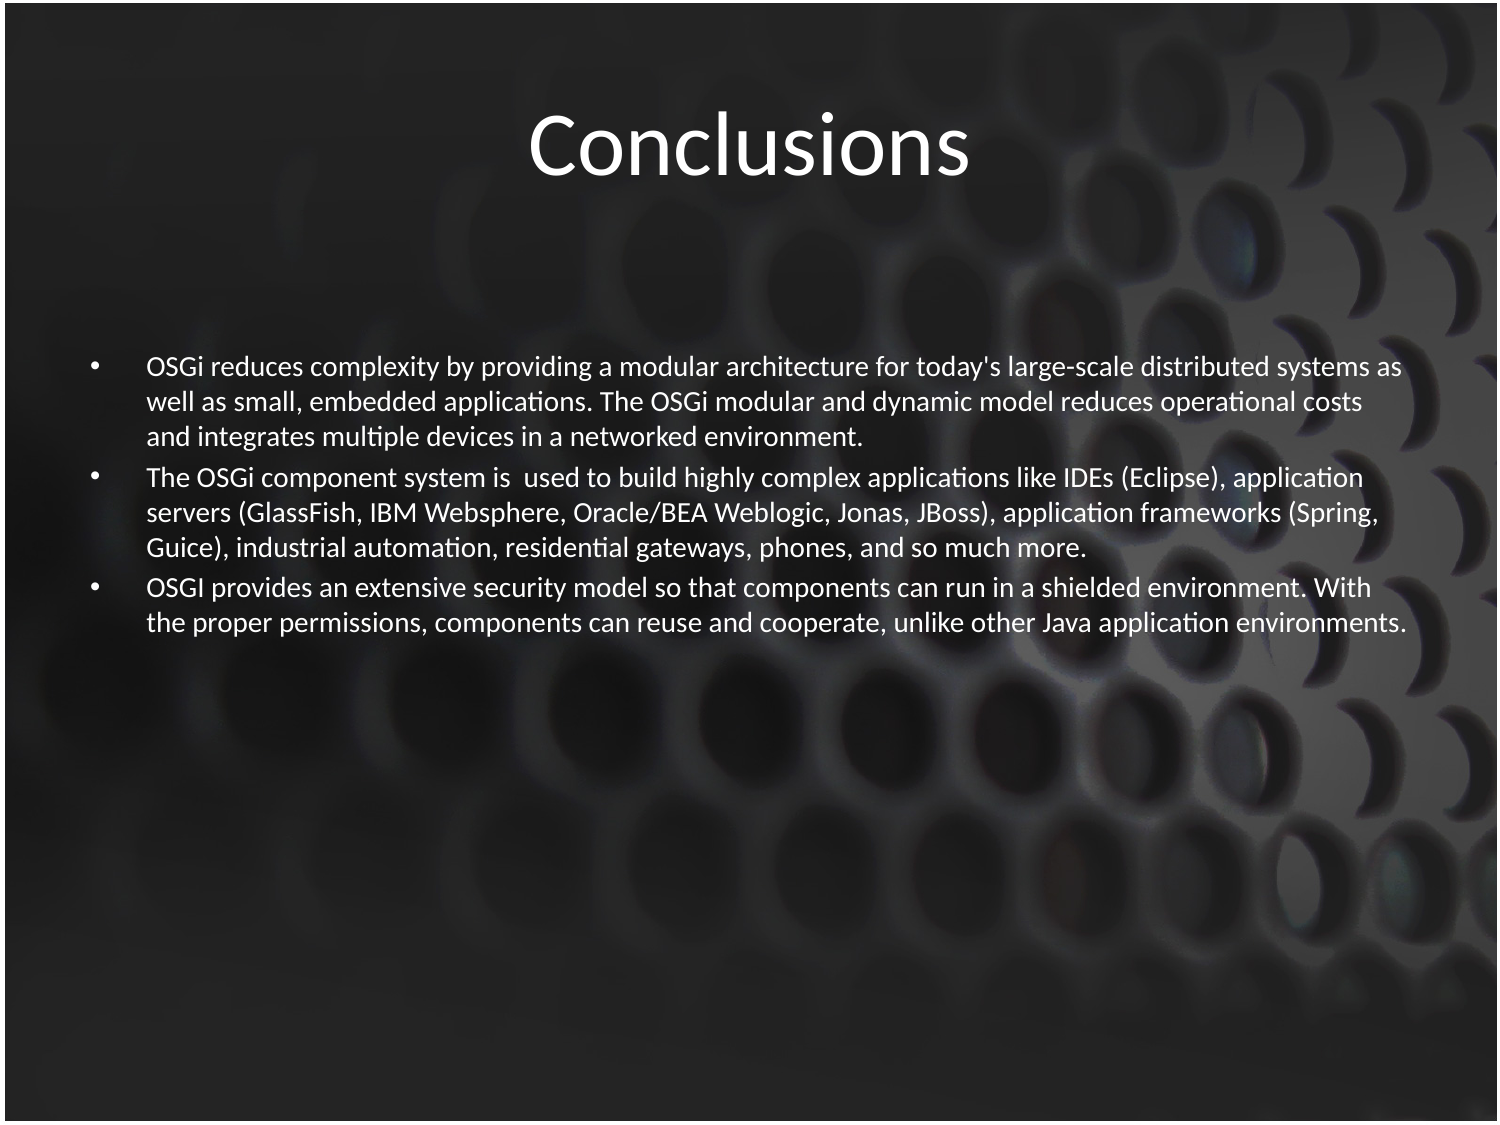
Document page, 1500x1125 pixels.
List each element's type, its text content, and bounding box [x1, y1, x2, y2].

title Conclusions [74, 44, 1426, 233]
list OSGi reduces complexity by providing a modular architecture for today's large-scale distributed systems as well as small, embedded applications. The OSGi modular and dynamic model reduces operational costs and integrates multiple devices in a networked environment. The OSGi component system is used to build highly complex applications like IDEs (Eclipse), application servers (GlassFish, IBM Websphere, Oracle/BEA Weblogic, Jonas, JBoss), application frameworks (Spring, Guice), industrial automation, residential gateways, phones, and so much more. OSGI provides an extensive security model so that components can run in a shielded environment. With the proper permissions, components can reuse and cooperate, unlike other Java application environments. [74, 339, 1426, 1079]
picture [0, 0, 1500, 1125]
